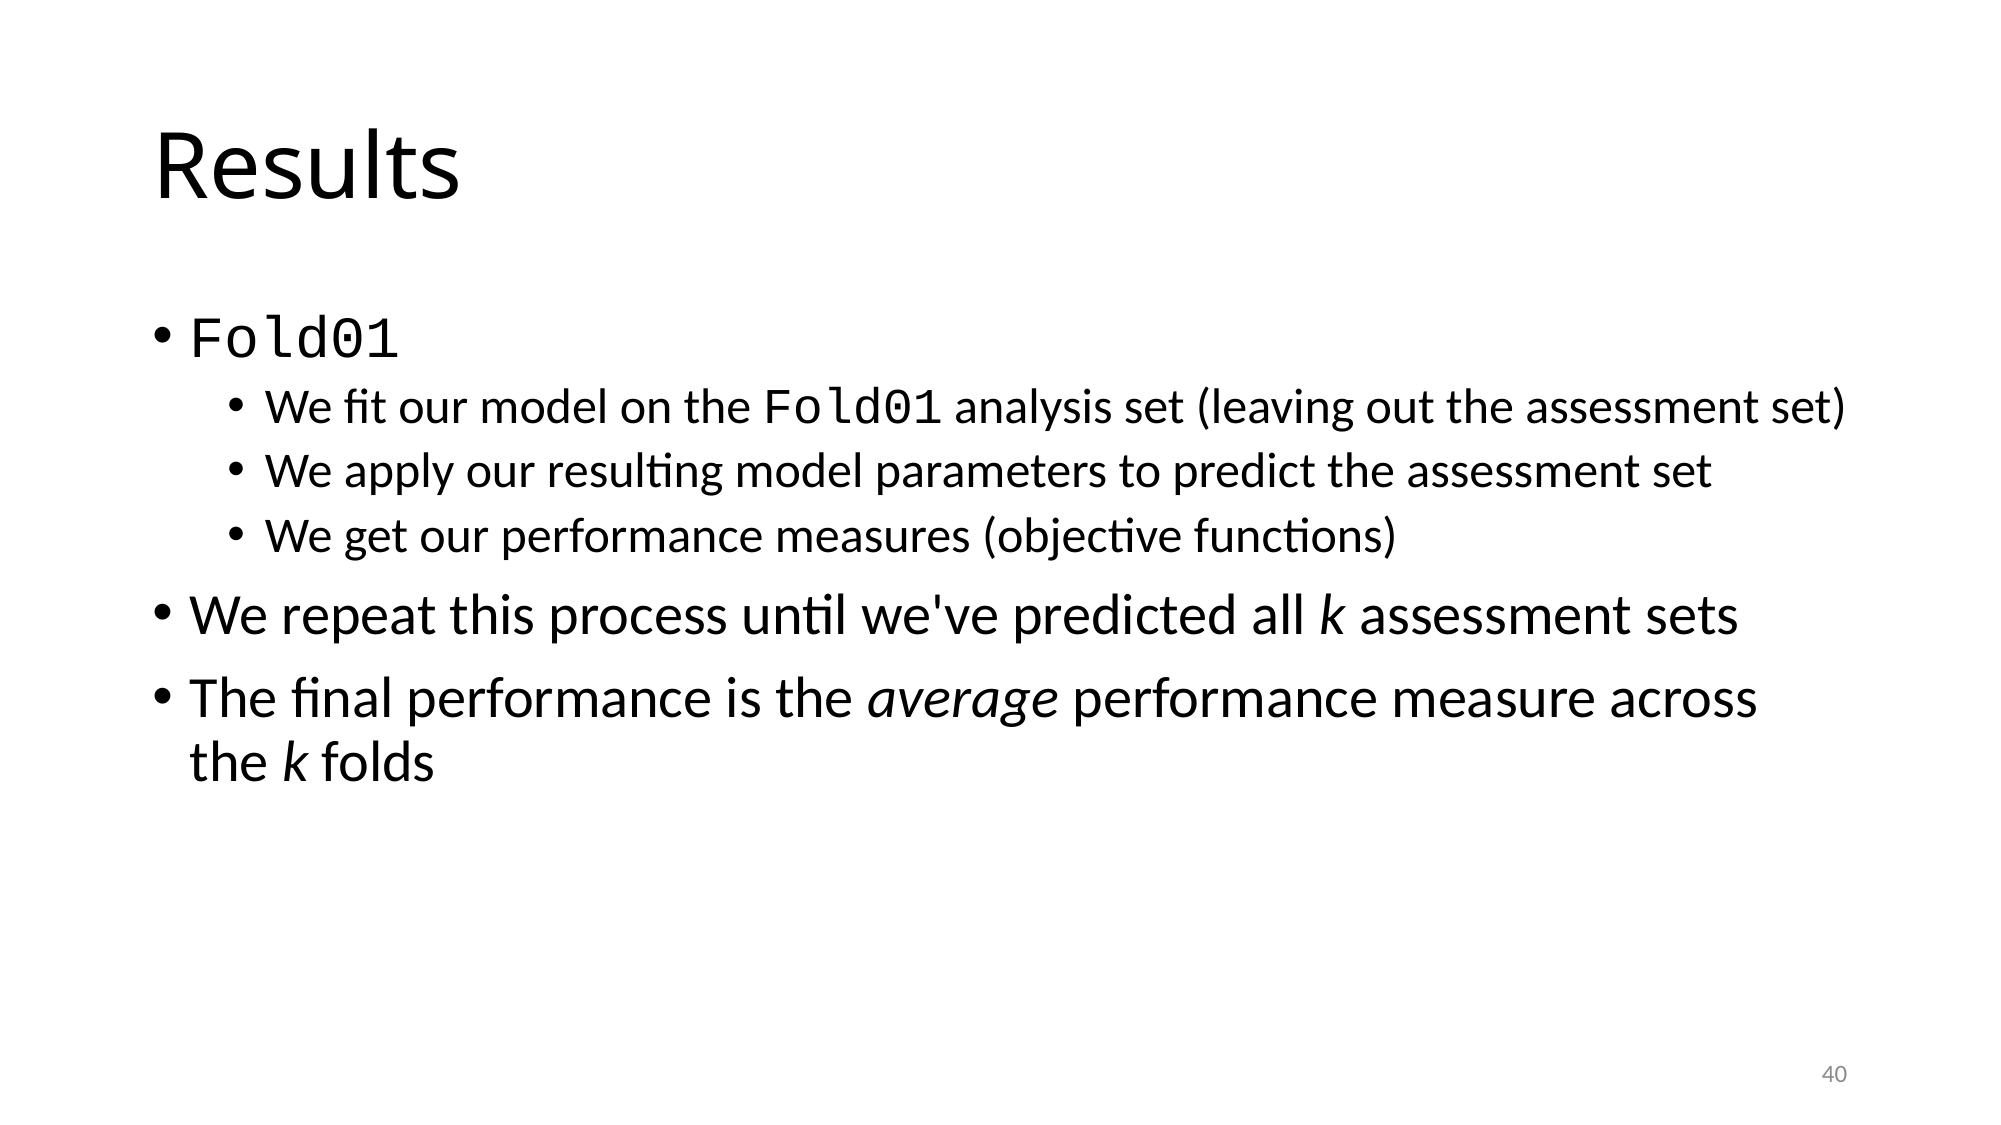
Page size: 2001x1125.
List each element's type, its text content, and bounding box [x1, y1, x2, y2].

list Fold01 We fit our model on the Fold01 analysis set (leaving out the assessment set) We apply our resulting model parameters to predict the assessment set We get our performance measures (objective functions) We repeat this process until we've predicted all k assessment sets The final performance is the average performance measure across the k folds [137, 299, 1863, 1014]
slide_number 40 [1412, 1042, 1863, 1103]
title Results [137, 59, 1863, 278]
